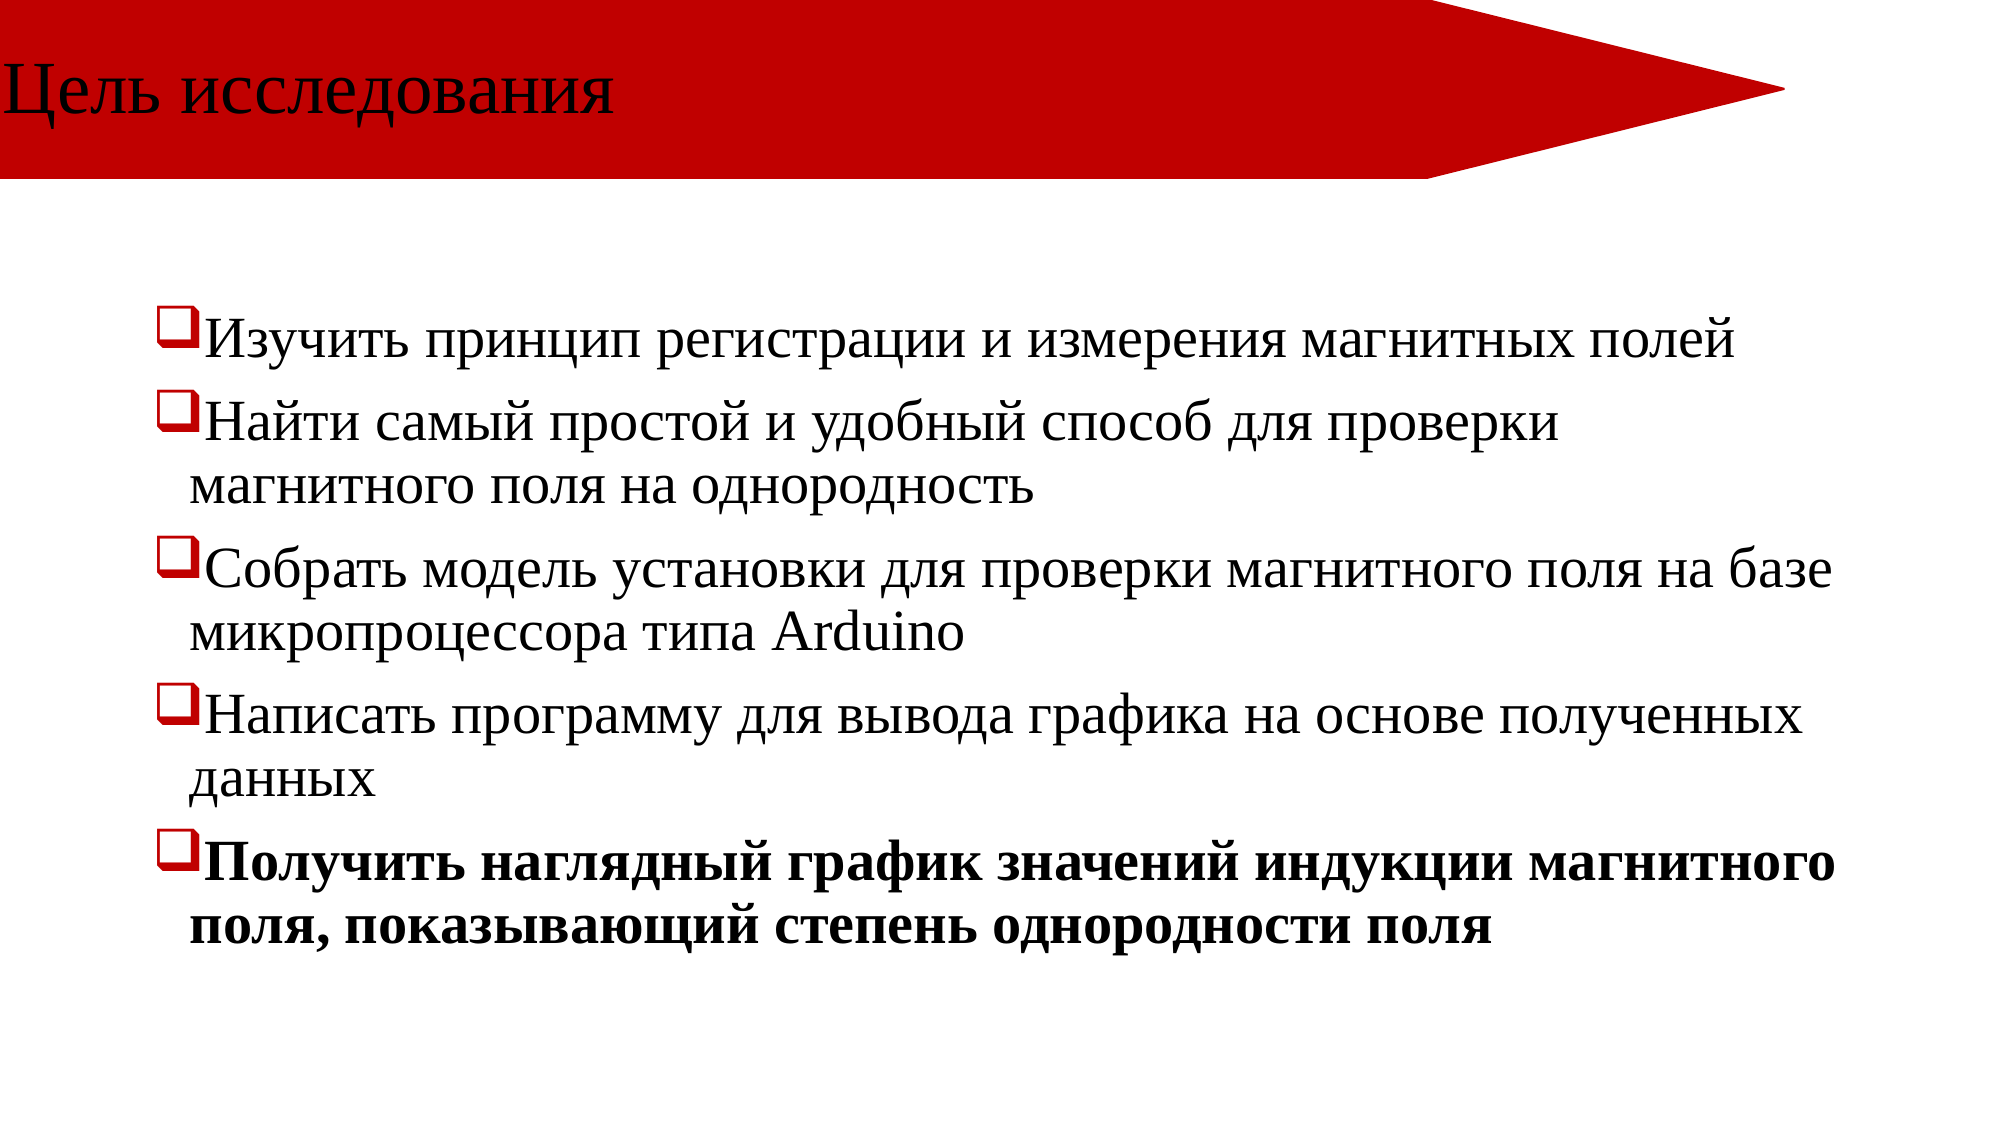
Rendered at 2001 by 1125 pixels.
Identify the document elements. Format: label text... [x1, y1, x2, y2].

list Изучить принцип регистрации и измерения магнитных полей Найти самый простой и удобный способ для проверки магнитного поля на однородность Собрать модель установки для проверки магнитного поля на базе микропроцессора типа Arduino Написать программу для вывода графика на основе полученных данных Получить наглядный график значений индукции магнитного поля, показывающий степень однородности поля [137, 299, 1863, 1014]
title Цель исследования [0, 0, 1713, 198]
text_box [1713, 70, 1785, 108]
